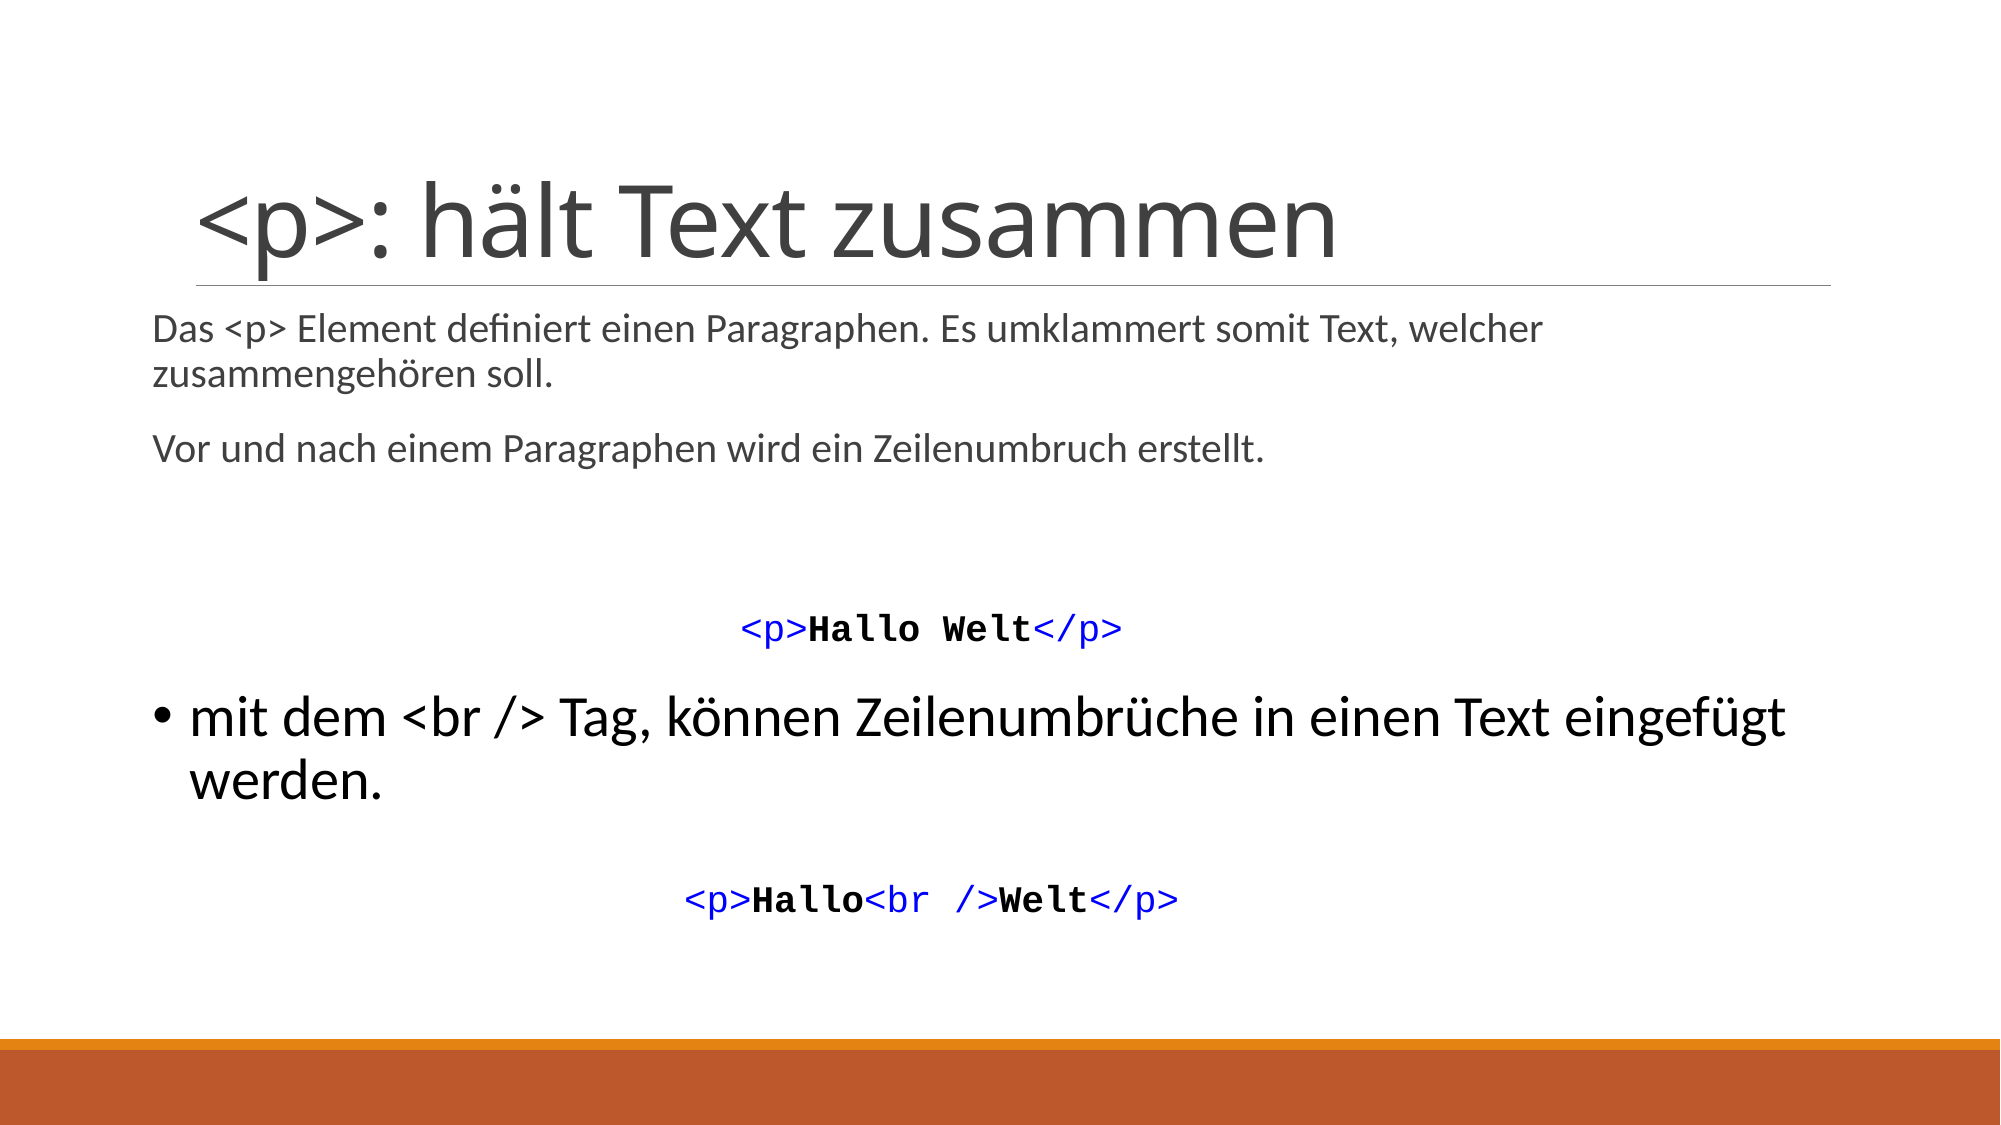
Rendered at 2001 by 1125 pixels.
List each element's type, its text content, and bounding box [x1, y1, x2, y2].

text_box <p>Hallo<br />Welt</p> [669, 867, 1195, 928]
title <p>: hält Text zusammen [180, 47, 1830, 285]
text_box mit dem <br /> Tag, können Zeilenumbrüche in einen Text eingefügt werden. [137, 678, 1863, 846]
list Das <p> Element definiert einen Paragraphen. Es umklammert somit Text, welcher zusammengehören soll. Vor und nach einem Paragraphen wird ein Zeilenumbruch erstellt. [137, 299, 1863, 575]
text_box <p>Hallo Welt</p> [725, 596, 1138, 656]
